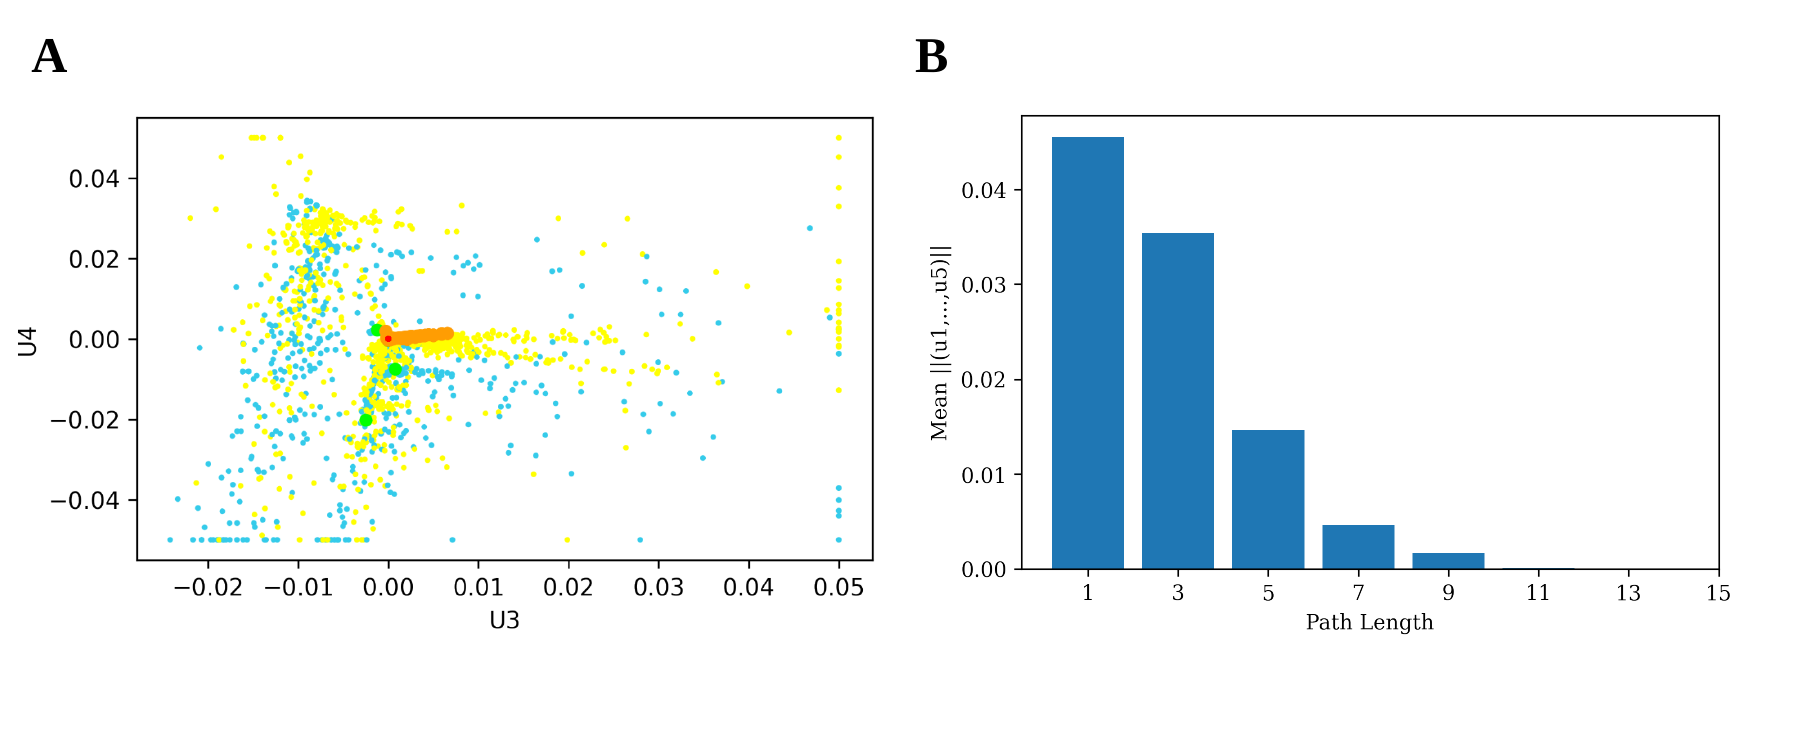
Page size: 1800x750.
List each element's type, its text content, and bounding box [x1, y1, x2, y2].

text_box A [16, 15, 83, 91]
picture [16, 100, 885, 640]
picture [915, 100, 1747, 649]
text_box B [900, 15, 964, 91]
